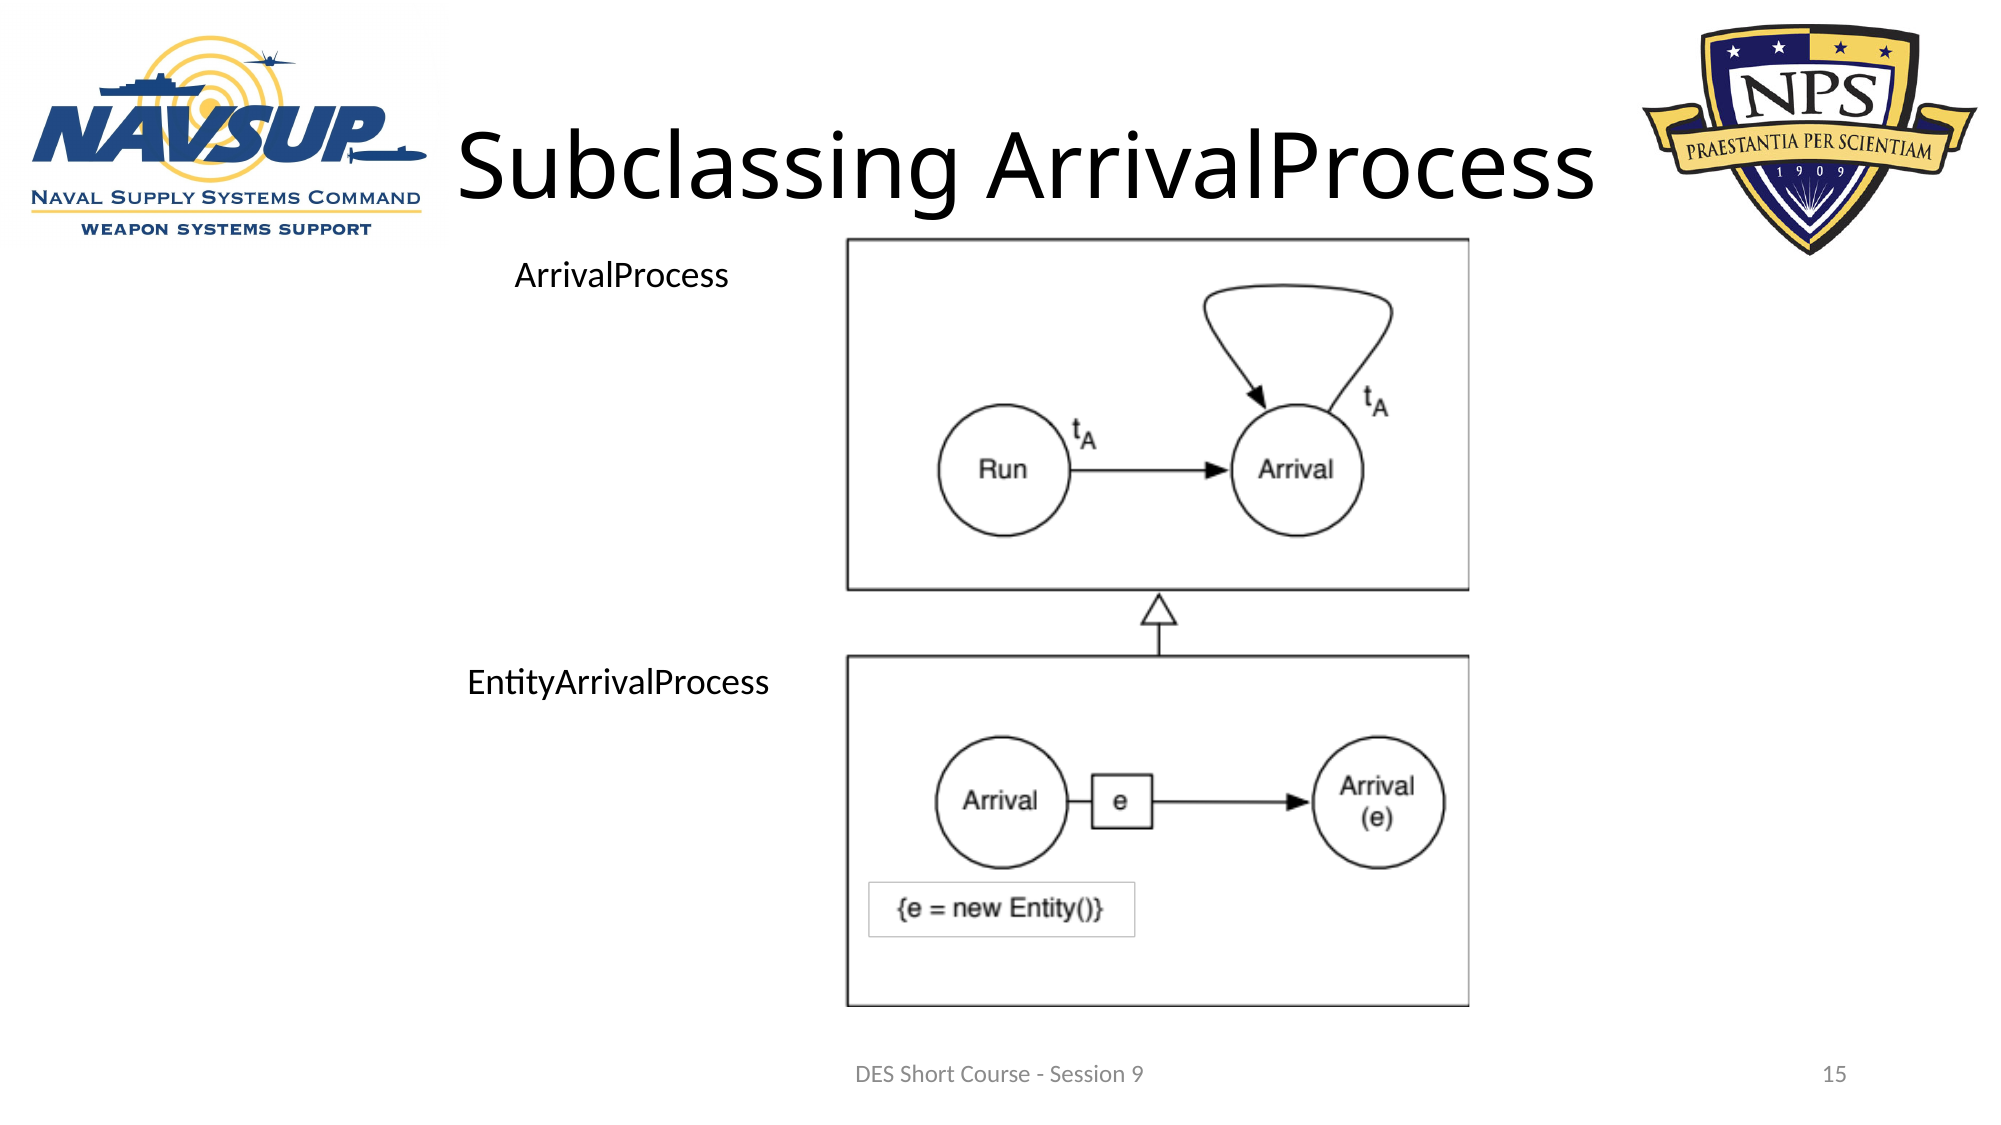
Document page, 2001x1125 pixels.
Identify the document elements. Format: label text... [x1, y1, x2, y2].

picture [1619, 3, 2000, 276]
footer DES Short Course - Session 9 [662, 1042, 1338, 1103]
picture [0, 3, 449, 248]
text_box ArrivalProcess [499, 242, 775, 303]
text_box EntityArrivalProcess [452, 649, 822, 710]
picture [842, 233, 1470, 1007]
title Subclassing ArrivalProcess [435, 59, 1620, 278]
slide_number 15 [1412, 1042, 1863, 1103]
